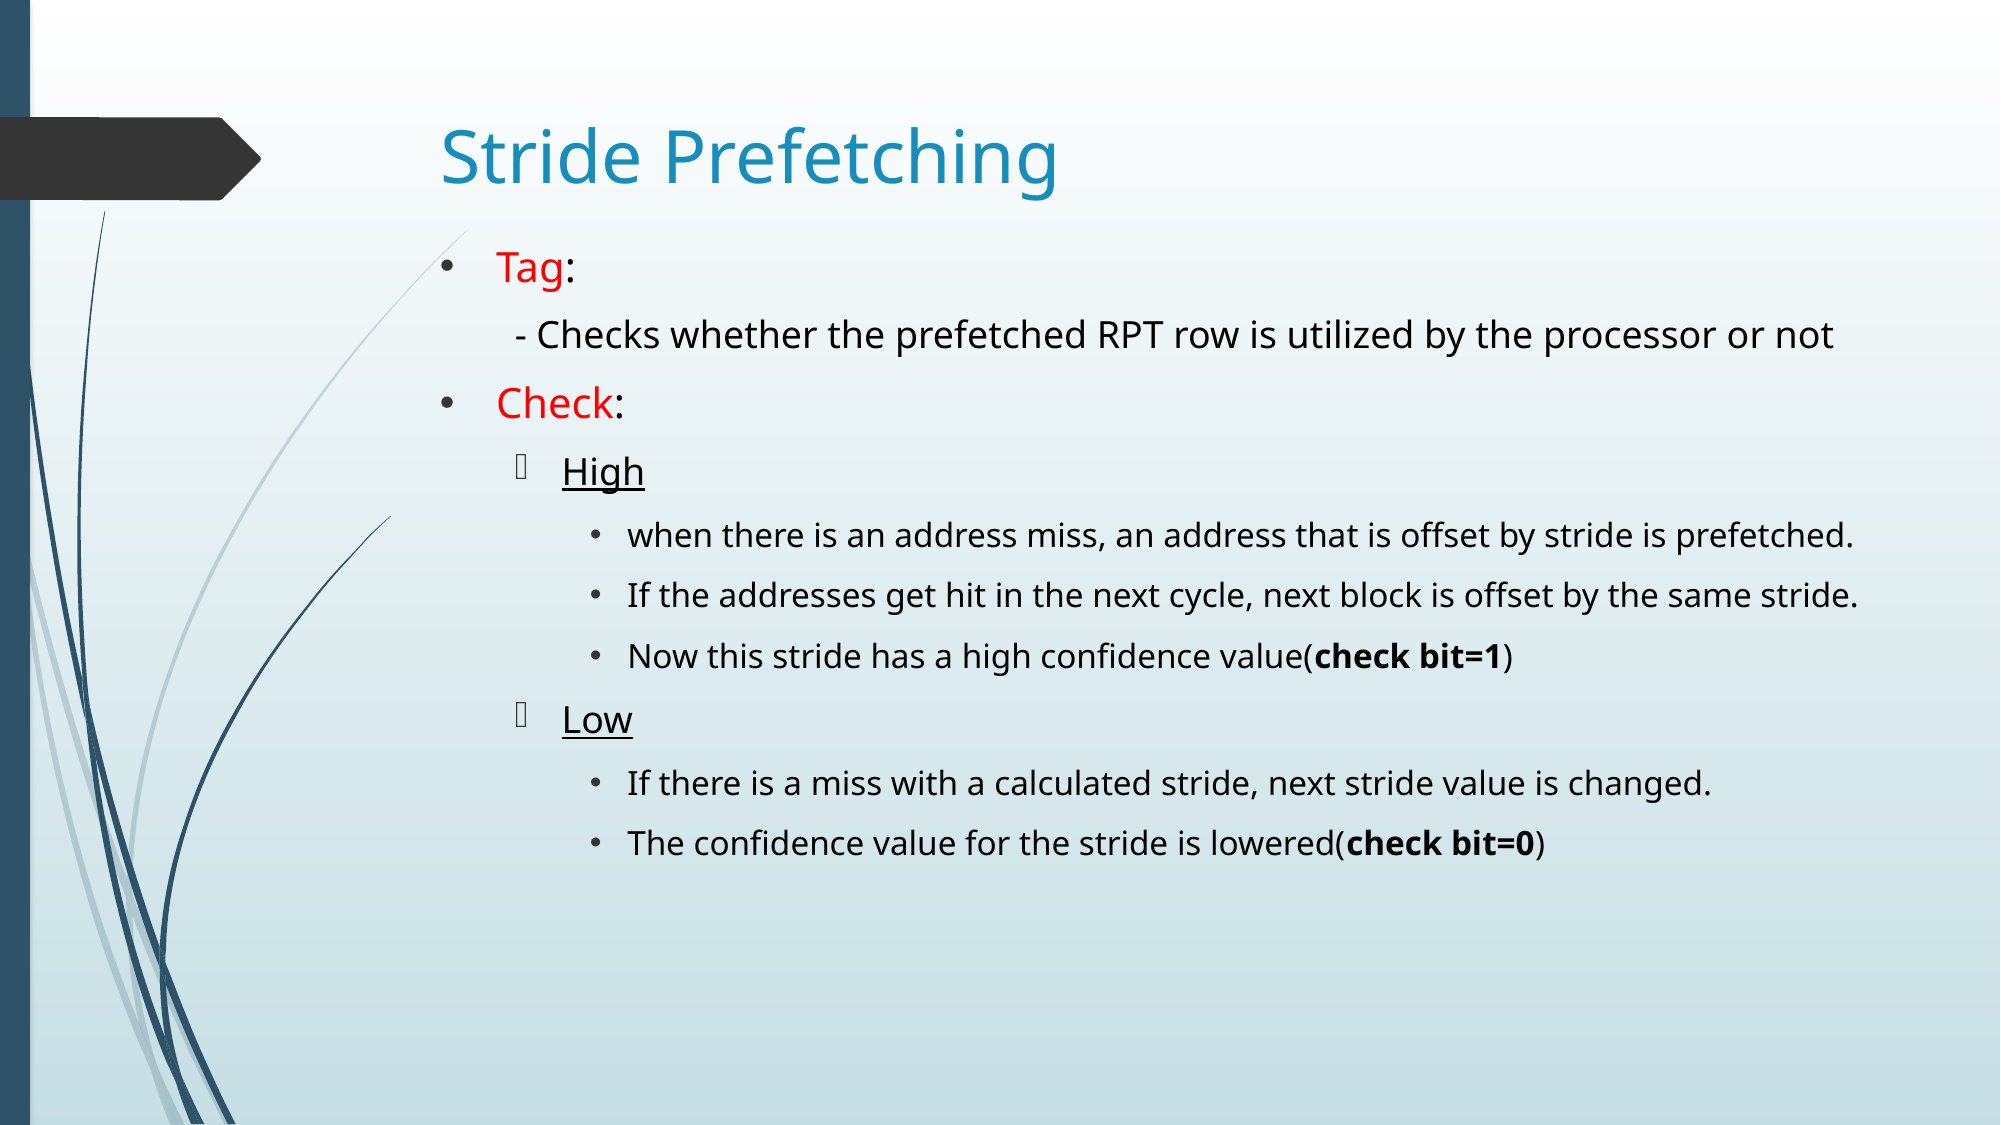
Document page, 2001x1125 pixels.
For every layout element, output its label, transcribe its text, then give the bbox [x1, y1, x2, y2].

title Stride Prefetching [425, 102, 1888, 207]
list Tag: - Checks whether the prefetched RPT row is utilized by the processor or not Check: High when there is an address miss, an address that is offset by stride is prefetched. If the addresses get hit in the next cycle, next block is offset by the same stride. Now this stride has a high confidence value(check bit=1) Low If there is a miss with a calculated stride, next stride value is changed. The confidence value for the stride is lowered(check bit=0) [424, 232, 1888, 1125]
